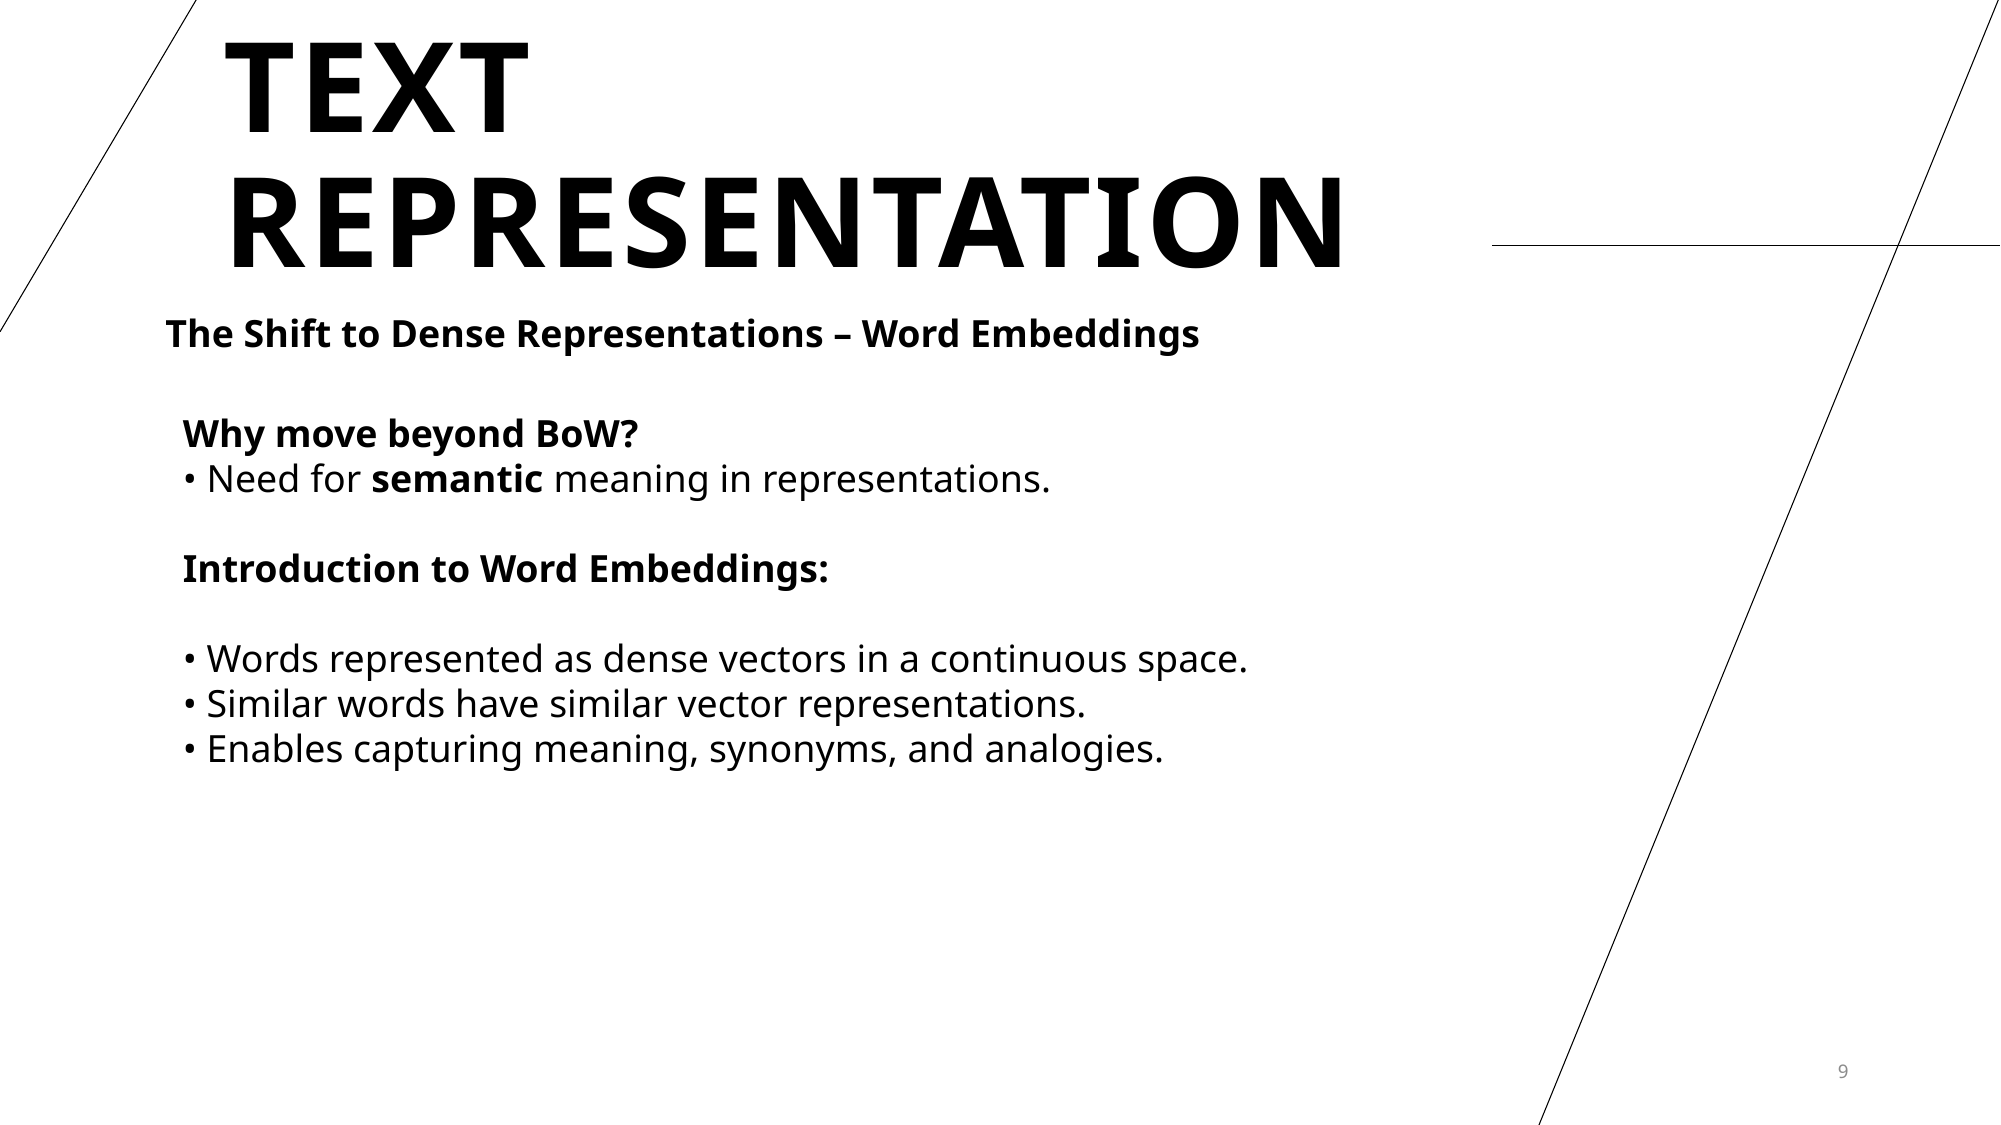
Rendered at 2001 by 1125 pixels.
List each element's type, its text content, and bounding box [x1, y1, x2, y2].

title Text representation [208, 0, 1405, 303]
slide_number 9 [1701, 1042, 1864, 1103]
text_box Why move beyond BoW? • Need for semantic meaning in representations. Introduction to Word Embeddings: • Words represented as dense vectors in a continuous space. • Similar words have similar vector representations. • Enables capturing meaning, synonyms, and analogies. [168, 402, 1265, 823]
text_box The Shift to Dense Representations – Word Embeddings [150, 302, 1217, 363]
